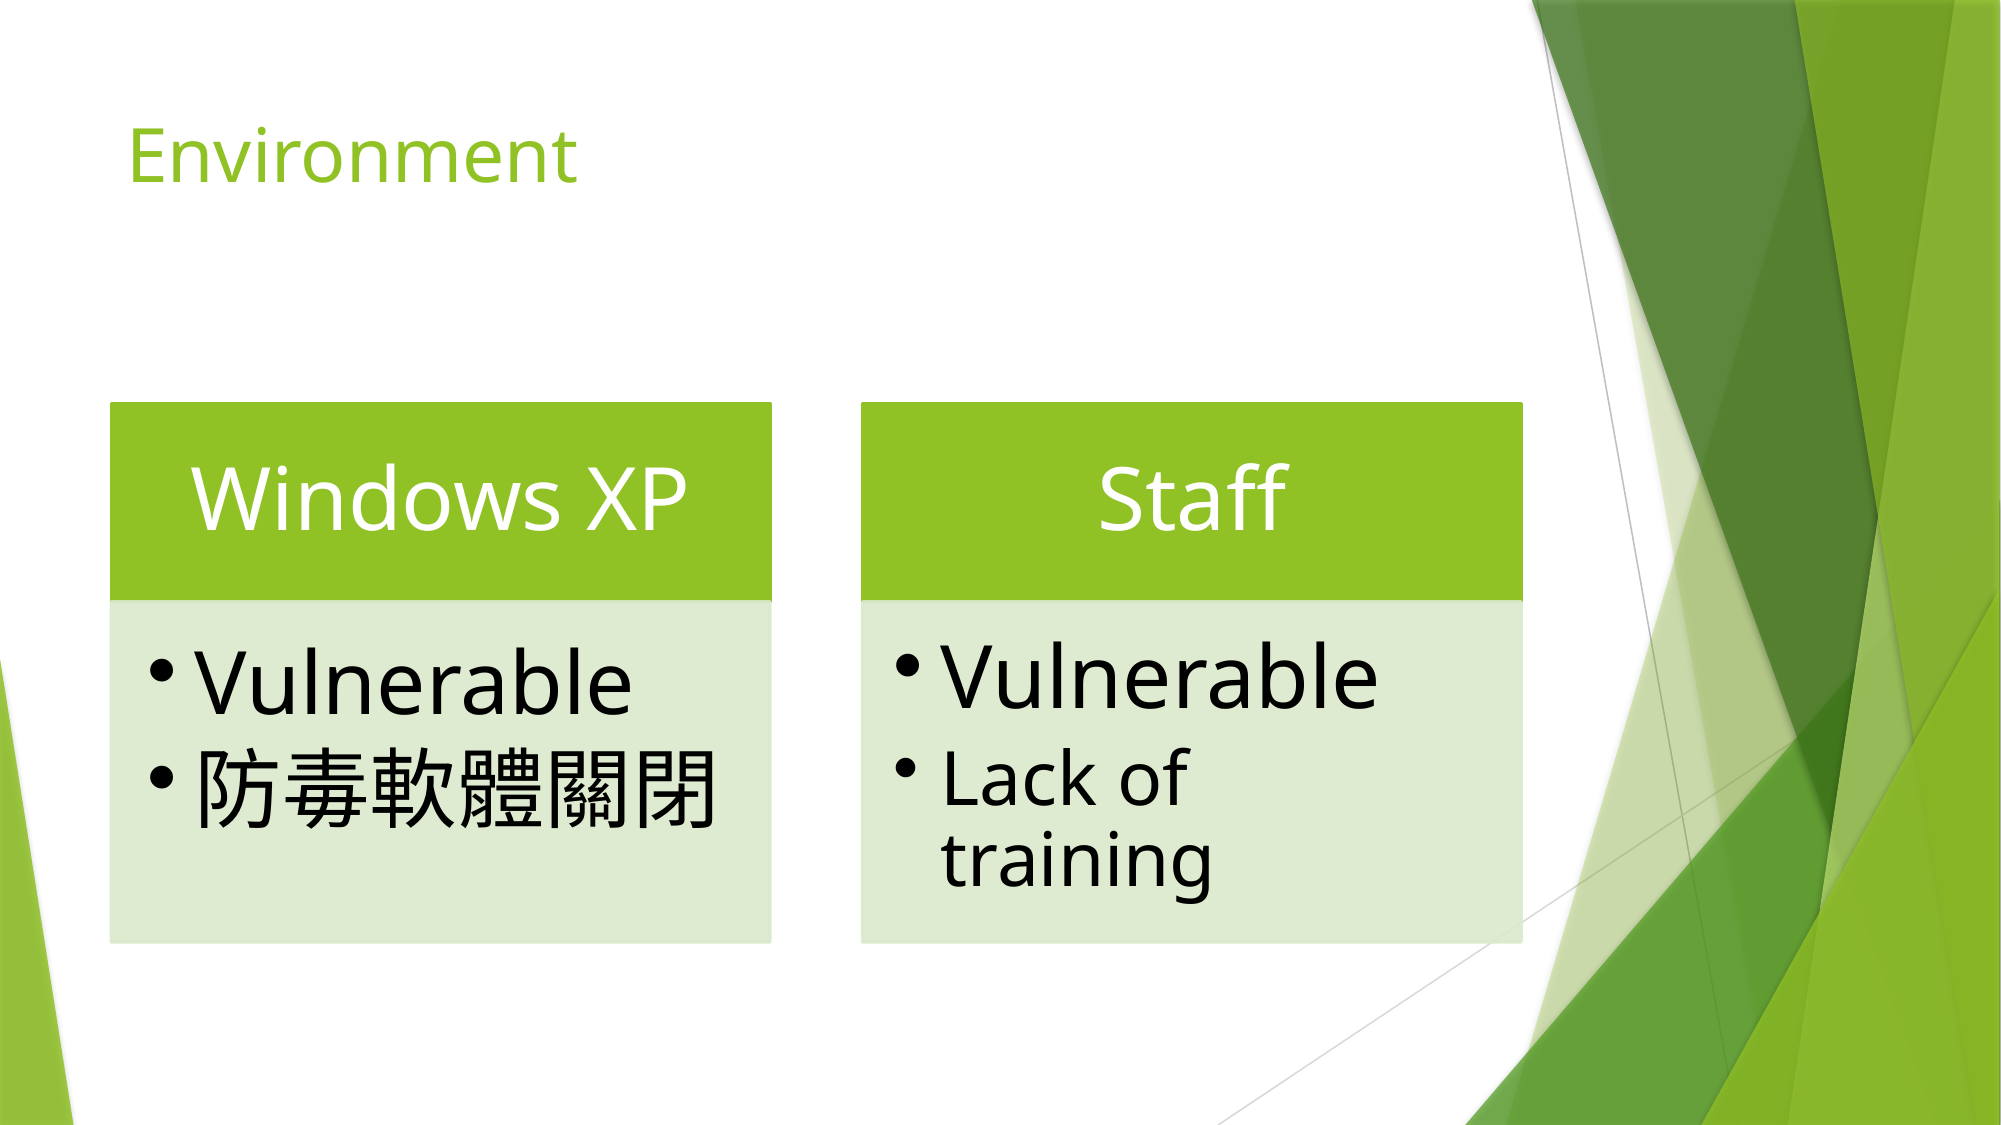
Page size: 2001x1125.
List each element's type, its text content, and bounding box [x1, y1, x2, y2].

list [110, 353, 1522, 992]
title Environment [111, 99, 1522, 317]
